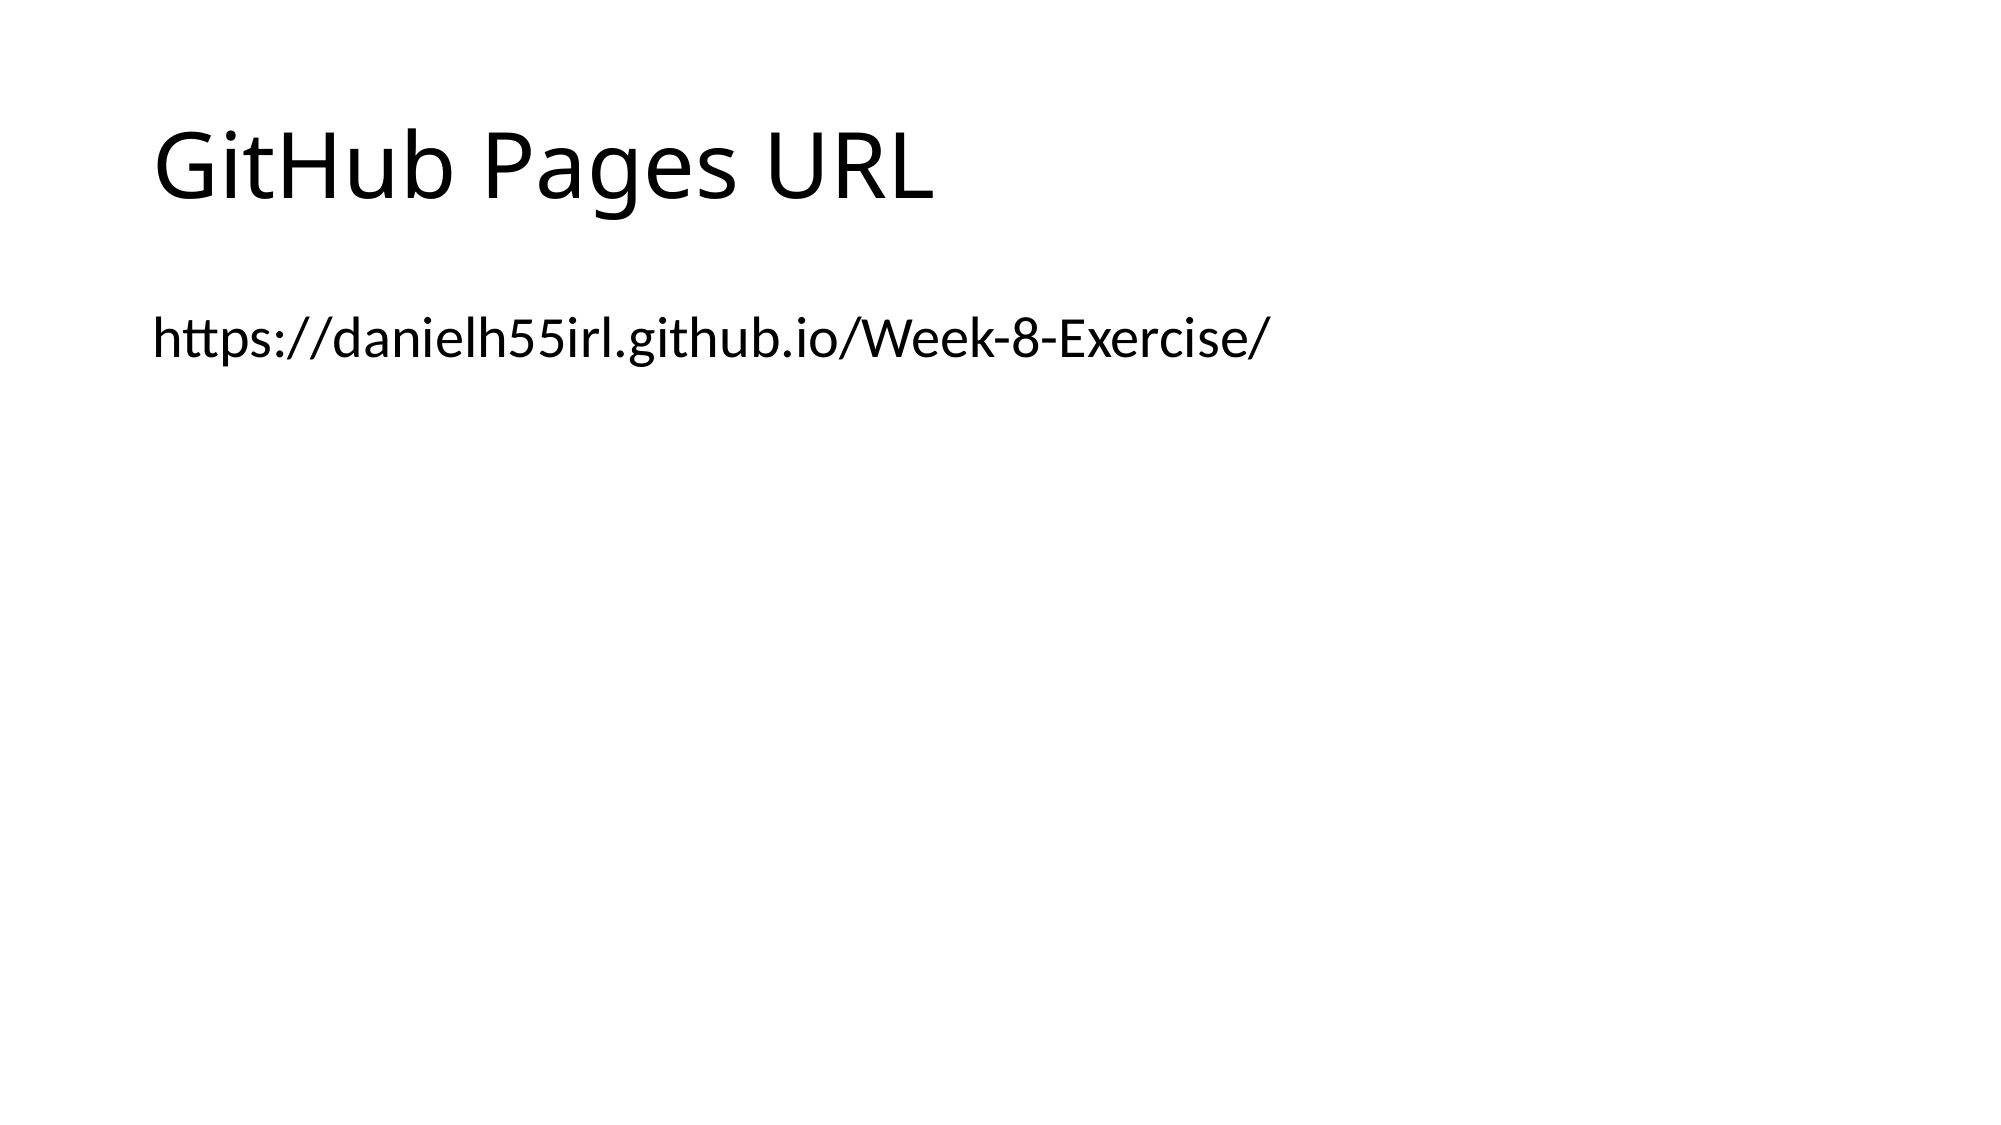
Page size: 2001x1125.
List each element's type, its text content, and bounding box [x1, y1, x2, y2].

list https://danielh55irl.github.io/Week-8-Exercise/ [137, 299, 1863, 1014]
title GitHub Pages URL [137, 59, 1863, 278]
